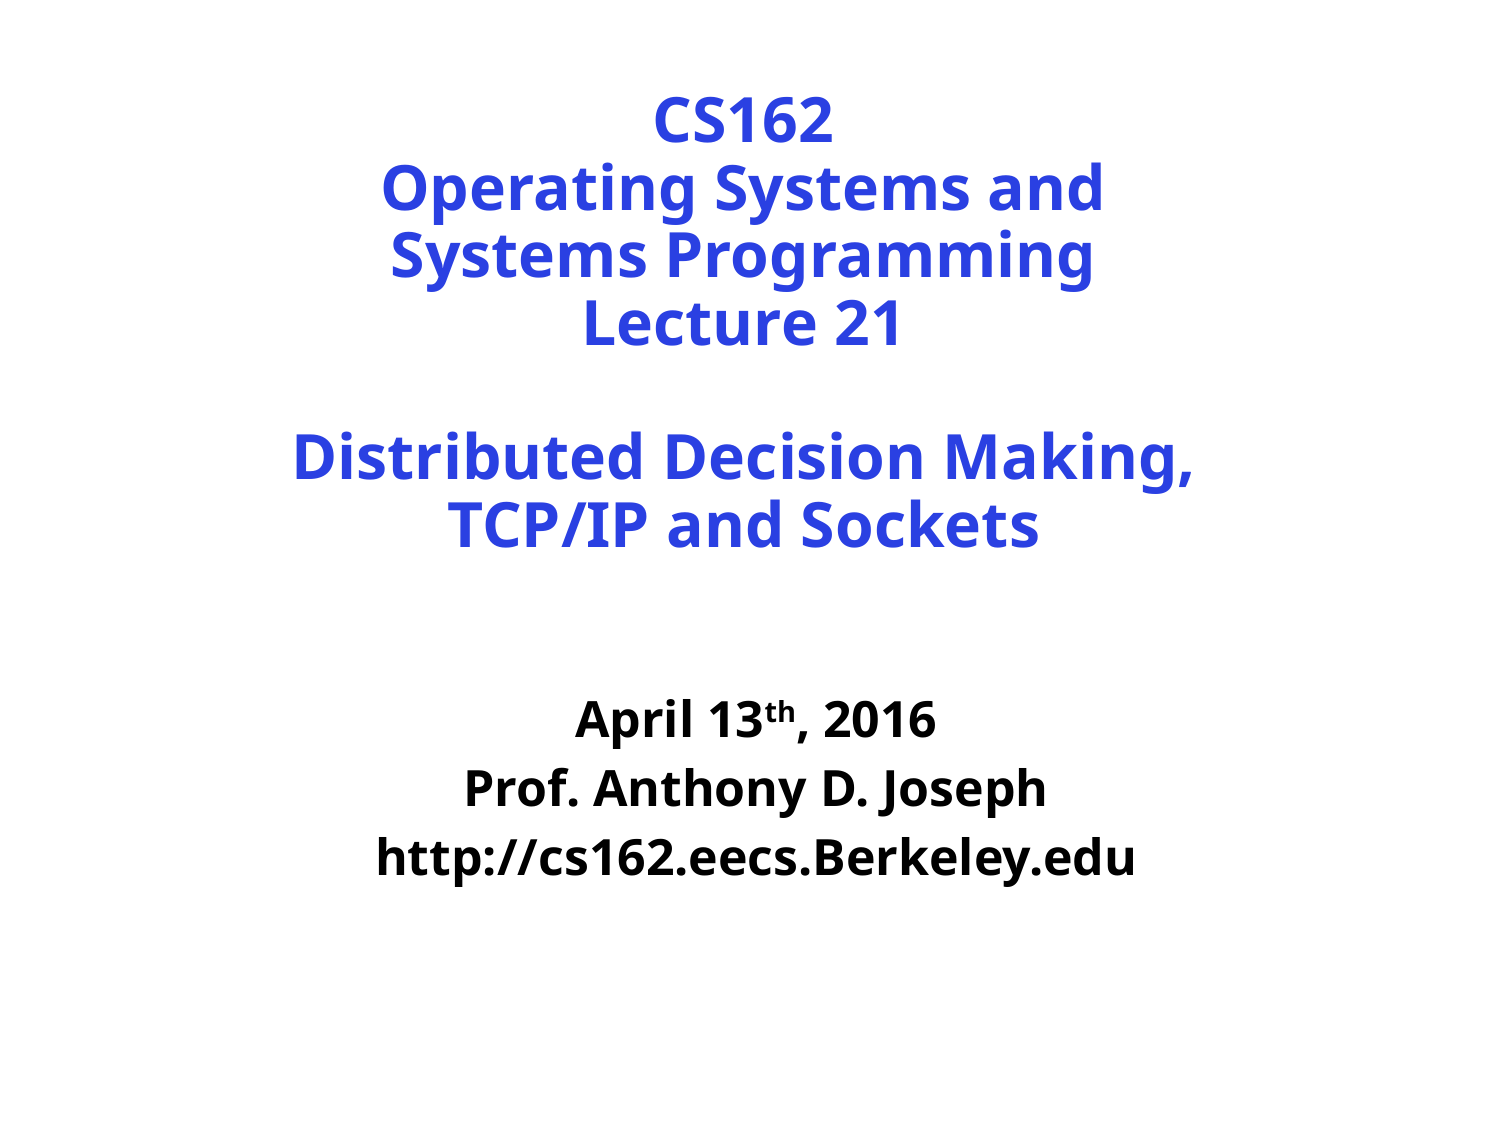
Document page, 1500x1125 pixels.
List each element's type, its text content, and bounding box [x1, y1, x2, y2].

title CS162 Operating Systems and Systems Programming Lecture 21 Distributed Decision Making, TCP/IP and Sockets [99, 174, 1388, 550]
subtitle April 13th, 2016 Prof. Anthony D. Joseph http://cs162.eecs.Berkeley.edu [99, 687, 1413, 925]
